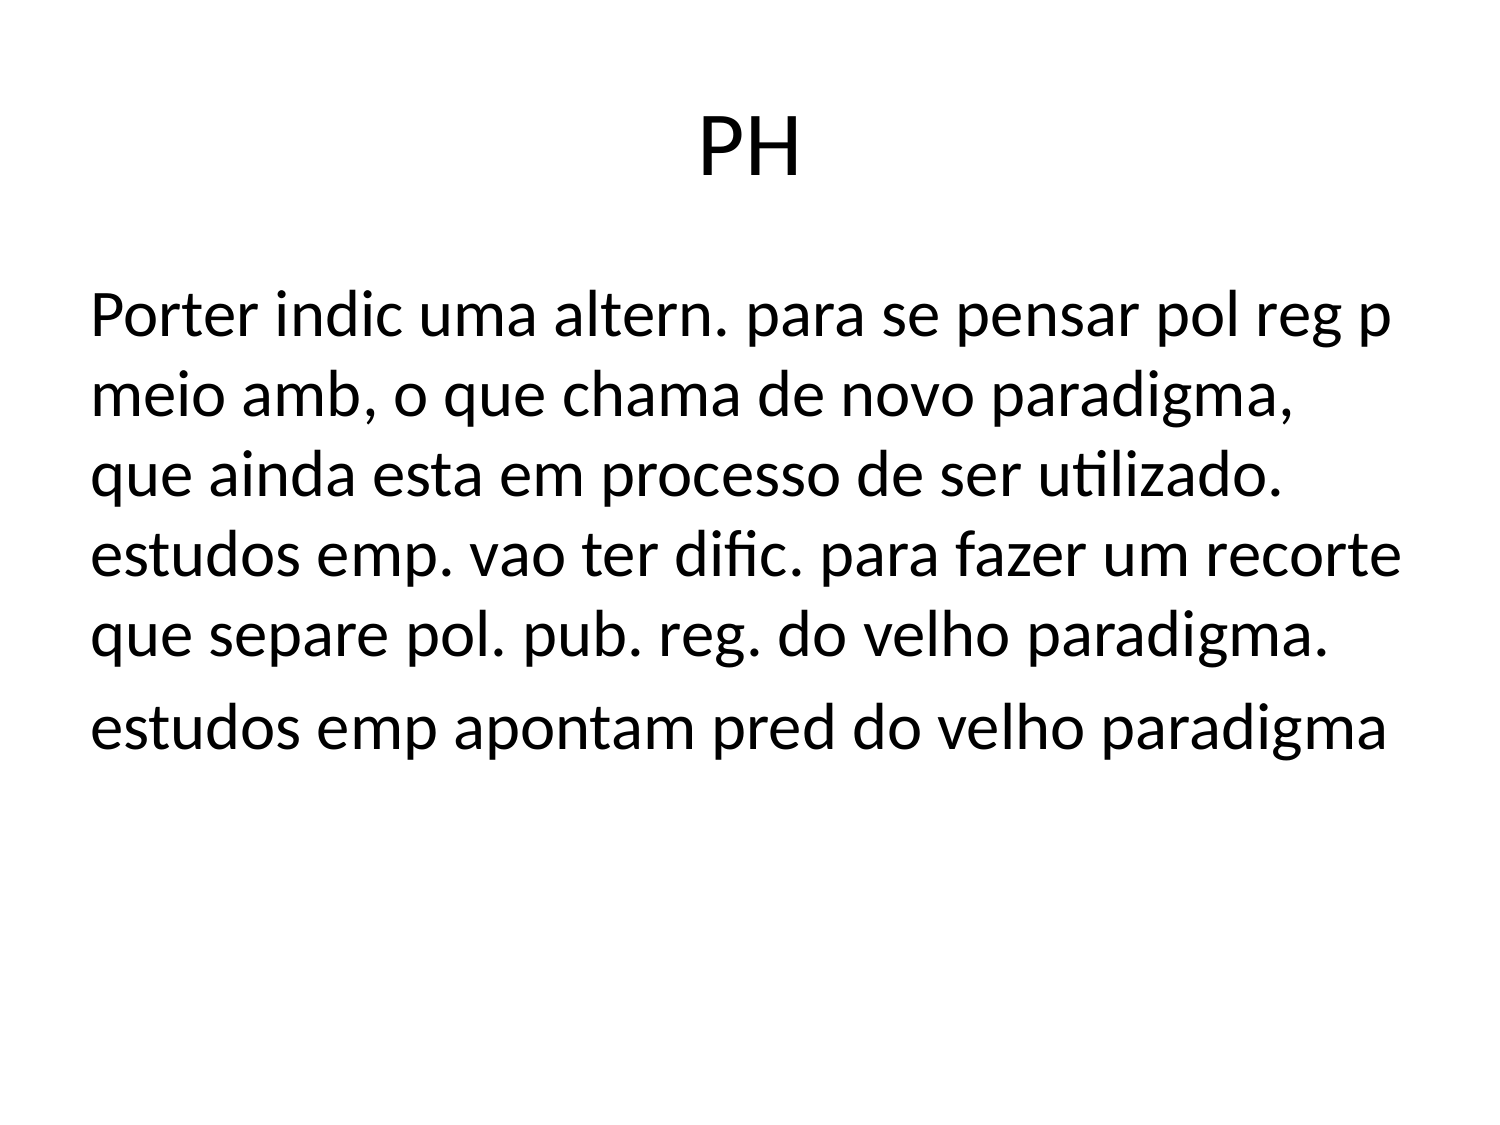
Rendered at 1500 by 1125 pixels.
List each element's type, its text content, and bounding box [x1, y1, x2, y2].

title PH [75, 45, 1425, 233]
list Porter indic uma altern. para se pensar pol reg p meio amb, o que chama de novo paradigma, que ainda esta em processo de ser utilizado. estudos emp. vao ter dific. para fazer um recorte que separe pol. pub. reg. do velho paradigma. estudos emp apontam pred do velho paradigma [75, 262, 1425, 1005]
